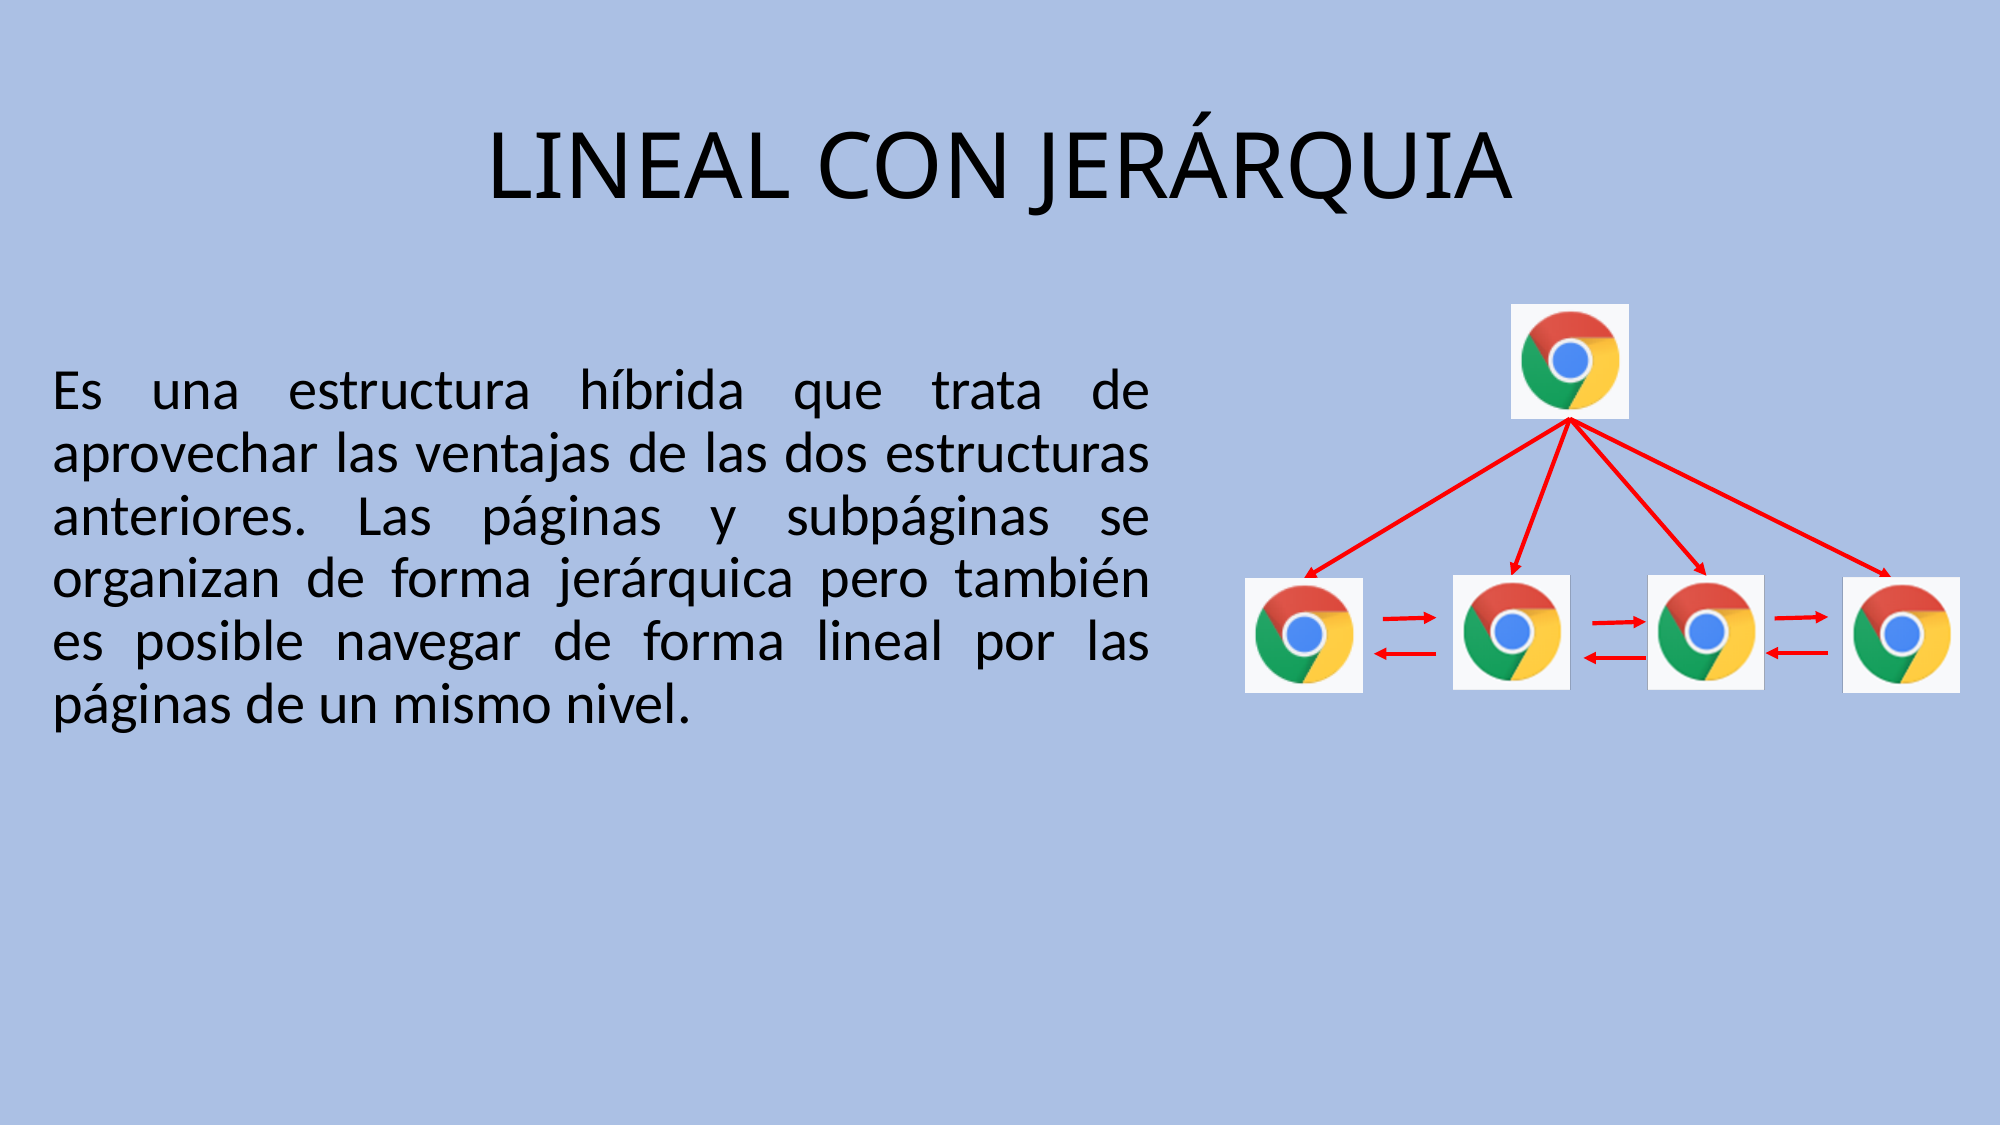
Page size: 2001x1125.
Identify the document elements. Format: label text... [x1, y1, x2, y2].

title LINEAL CON JERÁRQUIA [137, 59, 1863, 278]
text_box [1245, 575, 1960, 693]
list Es una estructura híbrida que trata de aprovechar las ventajas de las dos estructuras anteriores. Las páginas y subpáginas se organizan de forma jerárquica pero también es posible navegar de forma lineal por las páginas de un mismo nivel. [37, 351, 1167, 760]
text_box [1303, 418, 1569, 575]
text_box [1569, 418, 1707, 576]
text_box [1707, 418, 1893, 575]
picture [1511, 304, 1629, 418]
